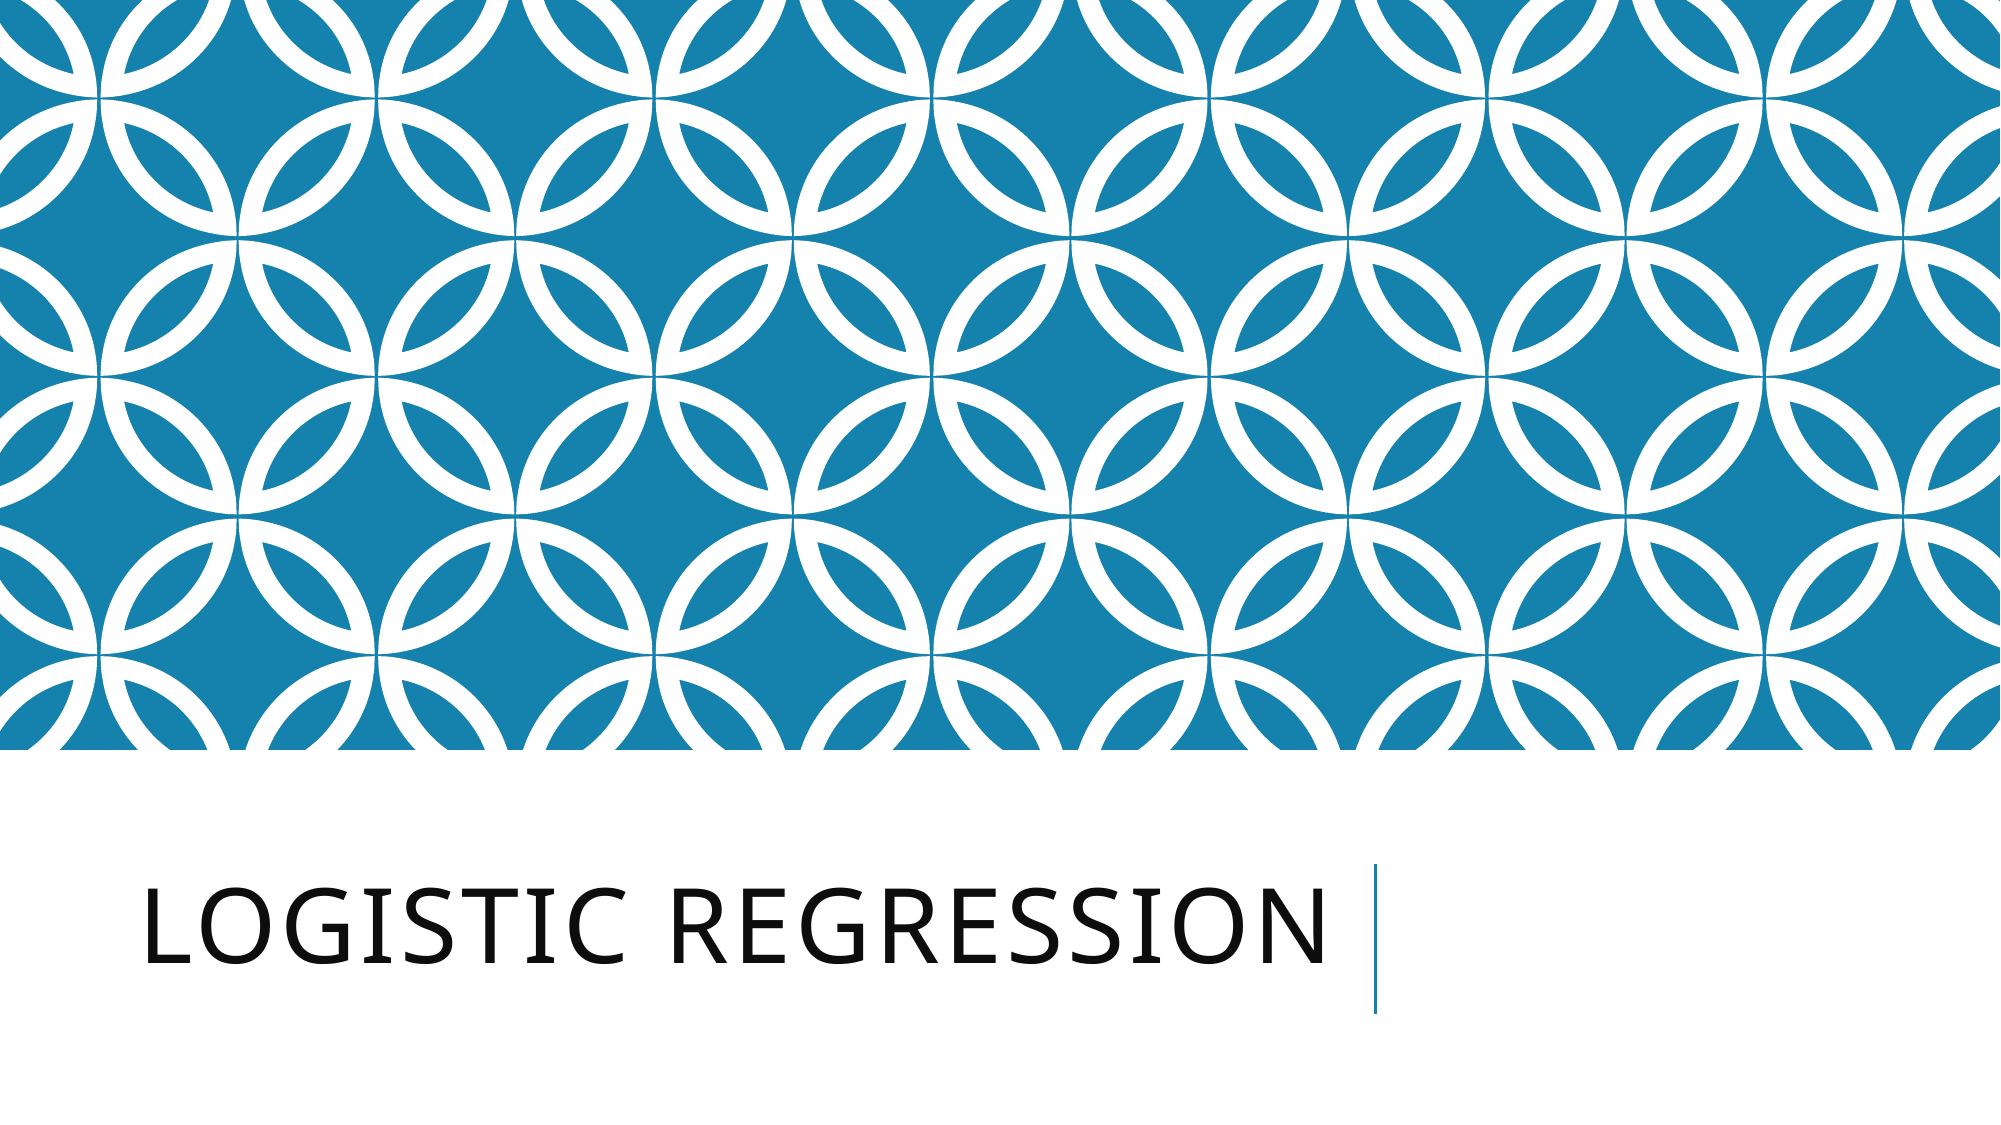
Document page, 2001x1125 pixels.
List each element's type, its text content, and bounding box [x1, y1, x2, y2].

title Logistic regression [75, 813, 1350, 1054]
